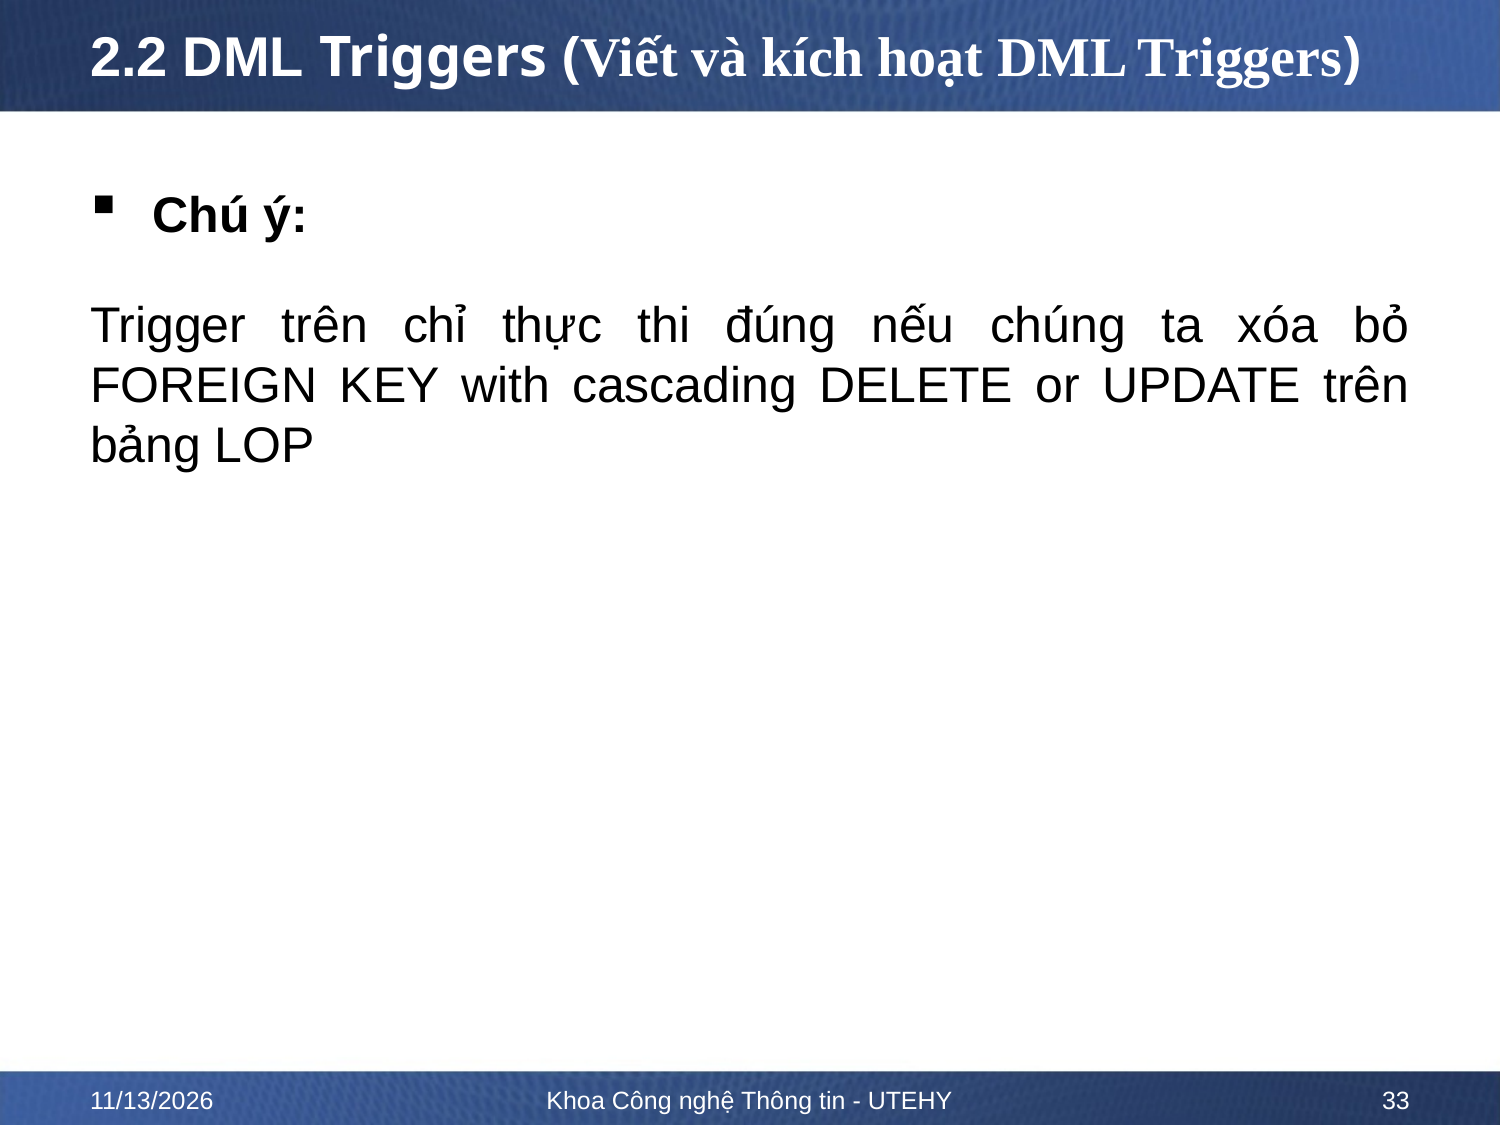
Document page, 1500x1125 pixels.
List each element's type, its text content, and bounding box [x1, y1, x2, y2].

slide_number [75, 1069, 425, 1125]
footer Khoa Công nghệ Thông tin - UTEHY [512, 1069, 988, 1125]
title 2.2 DML Triggers (Viết và kích hoạt DML Triggers) [75, 4, 1425, 105]
picture [0, 0, 1500, 1125]
list Chú ý: Trigger trên chỉ thực thi đúng nếu chúng ta xóa bỏ FOREIGN KEY with cascading DELETE or UPDATE trên bảng LOP [75, 174, 1425, 1025]
slide_number 33 [1074, 1069, 1425, 1125]
